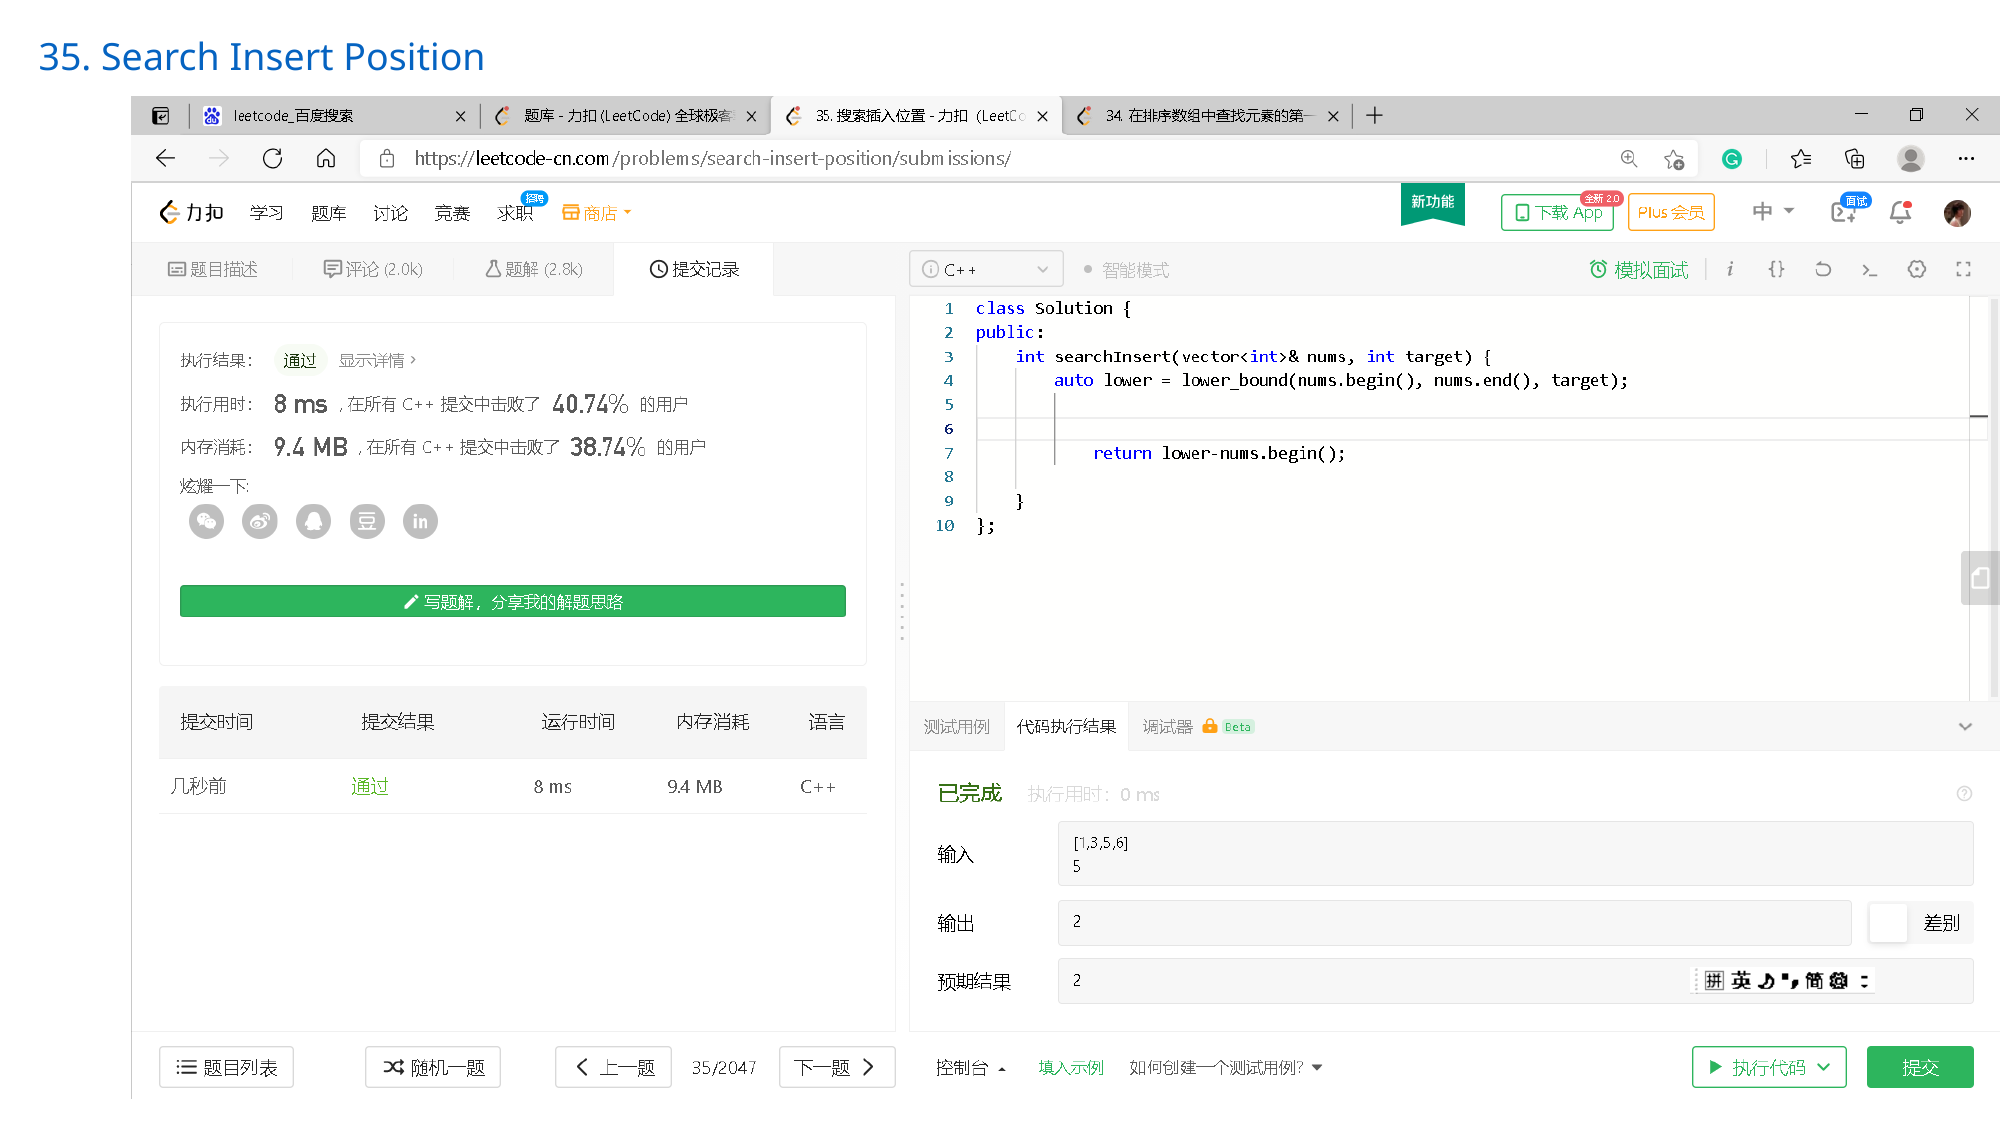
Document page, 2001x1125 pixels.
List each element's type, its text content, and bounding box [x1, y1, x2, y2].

picture [131, 96, 2000, 1099]
text_box 35. Search Insert Position [23, 25, 1024, 92]
